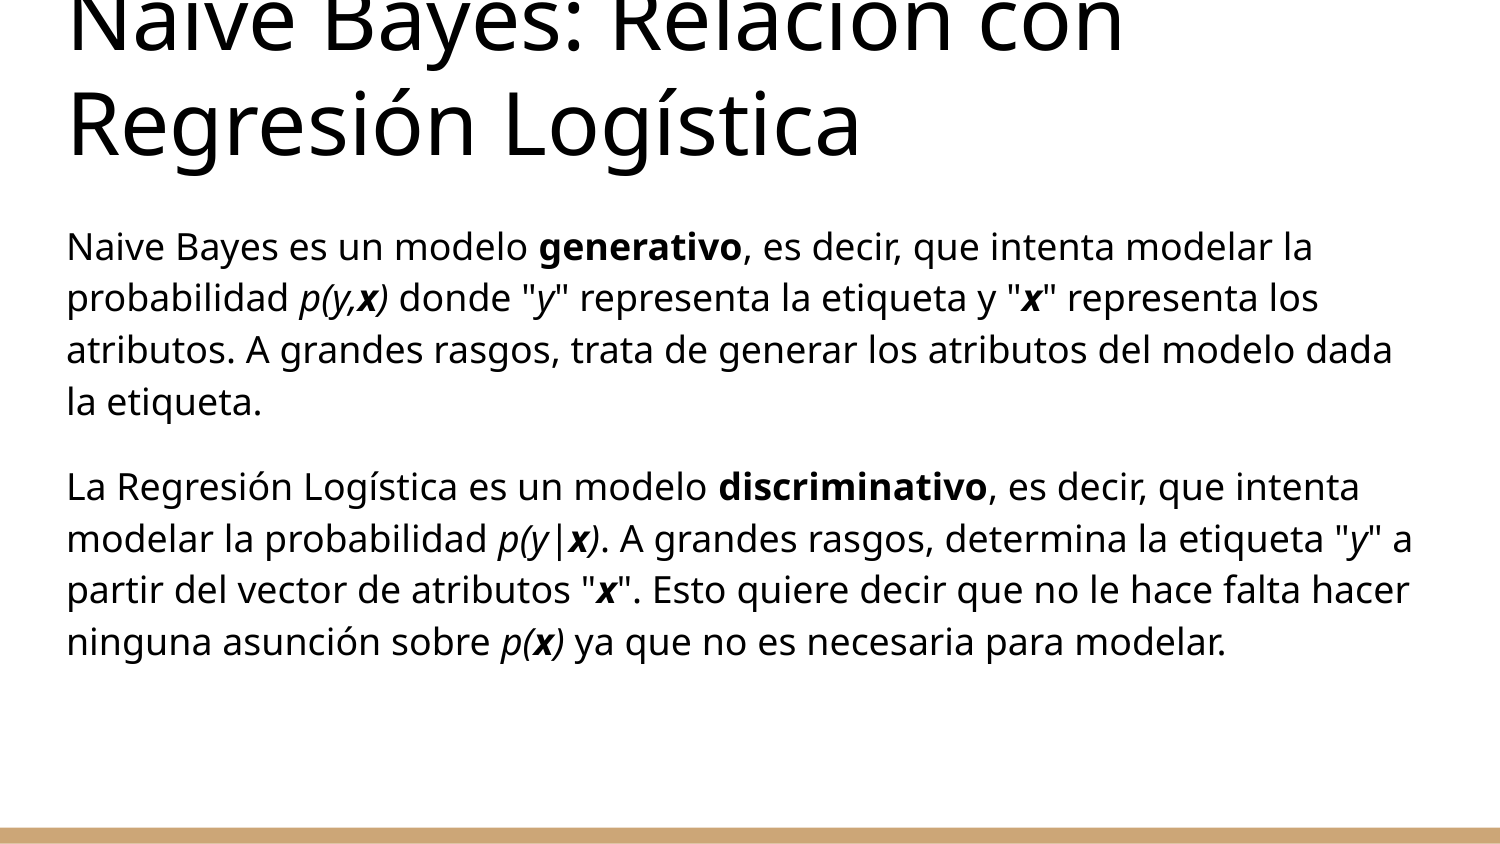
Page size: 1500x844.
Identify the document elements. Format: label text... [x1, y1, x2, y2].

list Naive Bayes es un modelo generativo, es decir, que intenta modelar la probabilidad p(y,x) donde "y" representa la etiqueta y "x" representa los atributos. A grandes rasgos, trata de generar los atributos del modelo dada la etiqueta. La Regresión Logística es un modelo discriminativo, es decir, que intenta modelar la probabilidad p(y|x). A grandes rasgos, determina la etiqueta "y" a partir del vector de atributos "x". Esto quiere decir que no le hace falta hacer ninguna asunción sobre p(x) ya que no es necesaria para modelar. [51, 200, 1449, 752]
title Naive Bayes: Relación con Regresión Logística [51, 51, 1449, 189]
